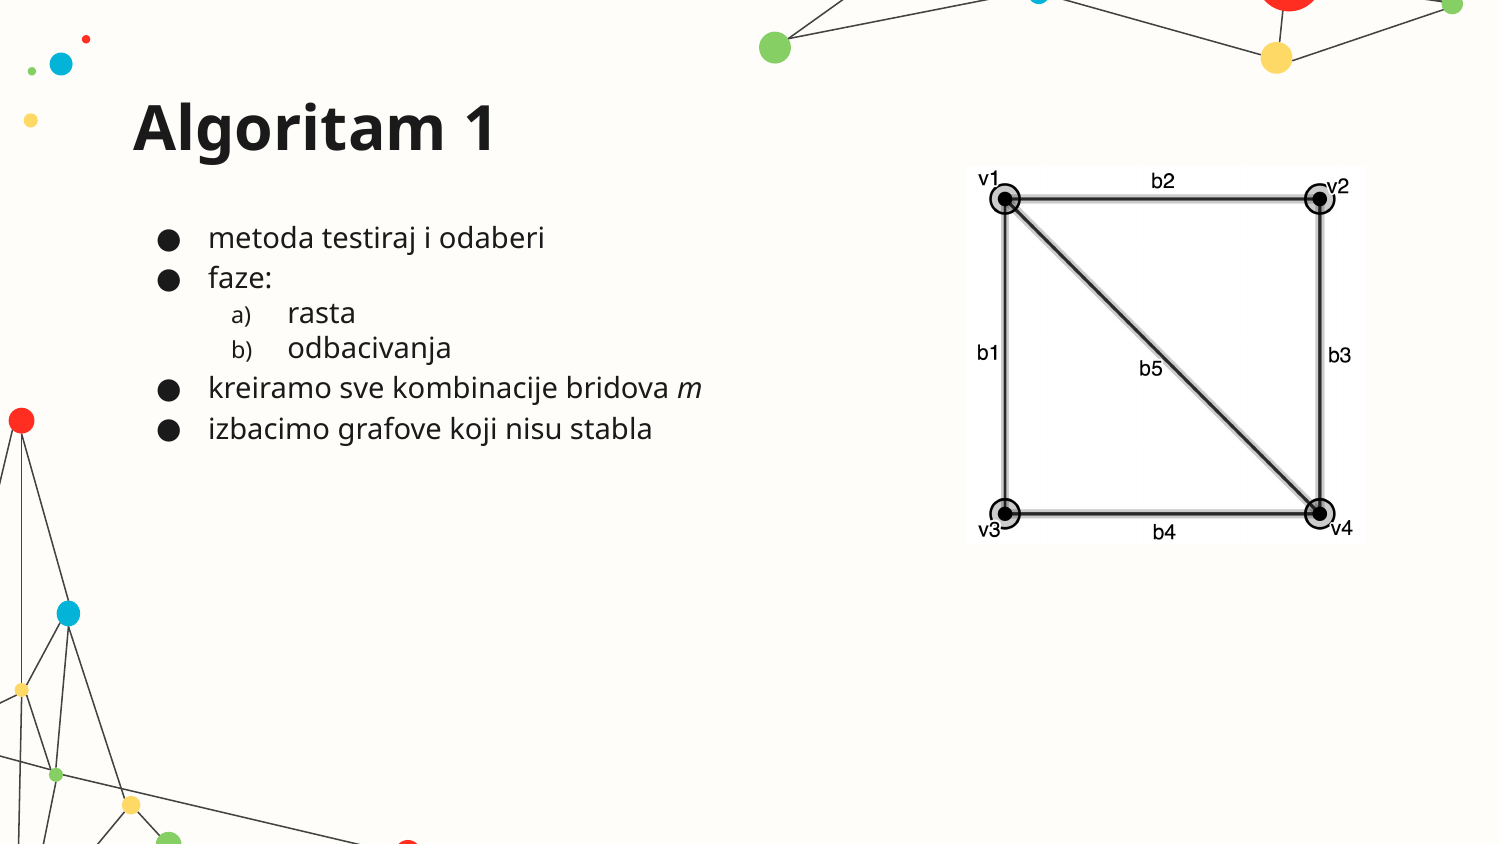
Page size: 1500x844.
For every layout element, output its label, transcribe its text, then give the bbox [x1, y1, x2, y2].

title Algoritam 1 [118, 72, 1382, 167]
list metoda testiraj i odaberi faze: rasta odbacivanja kreiramo sve kombinacije bridova m izbacimo grafove koji nisu stabla [118, 199, 1382, 792]
picture [965, 166, 1366, 544]
